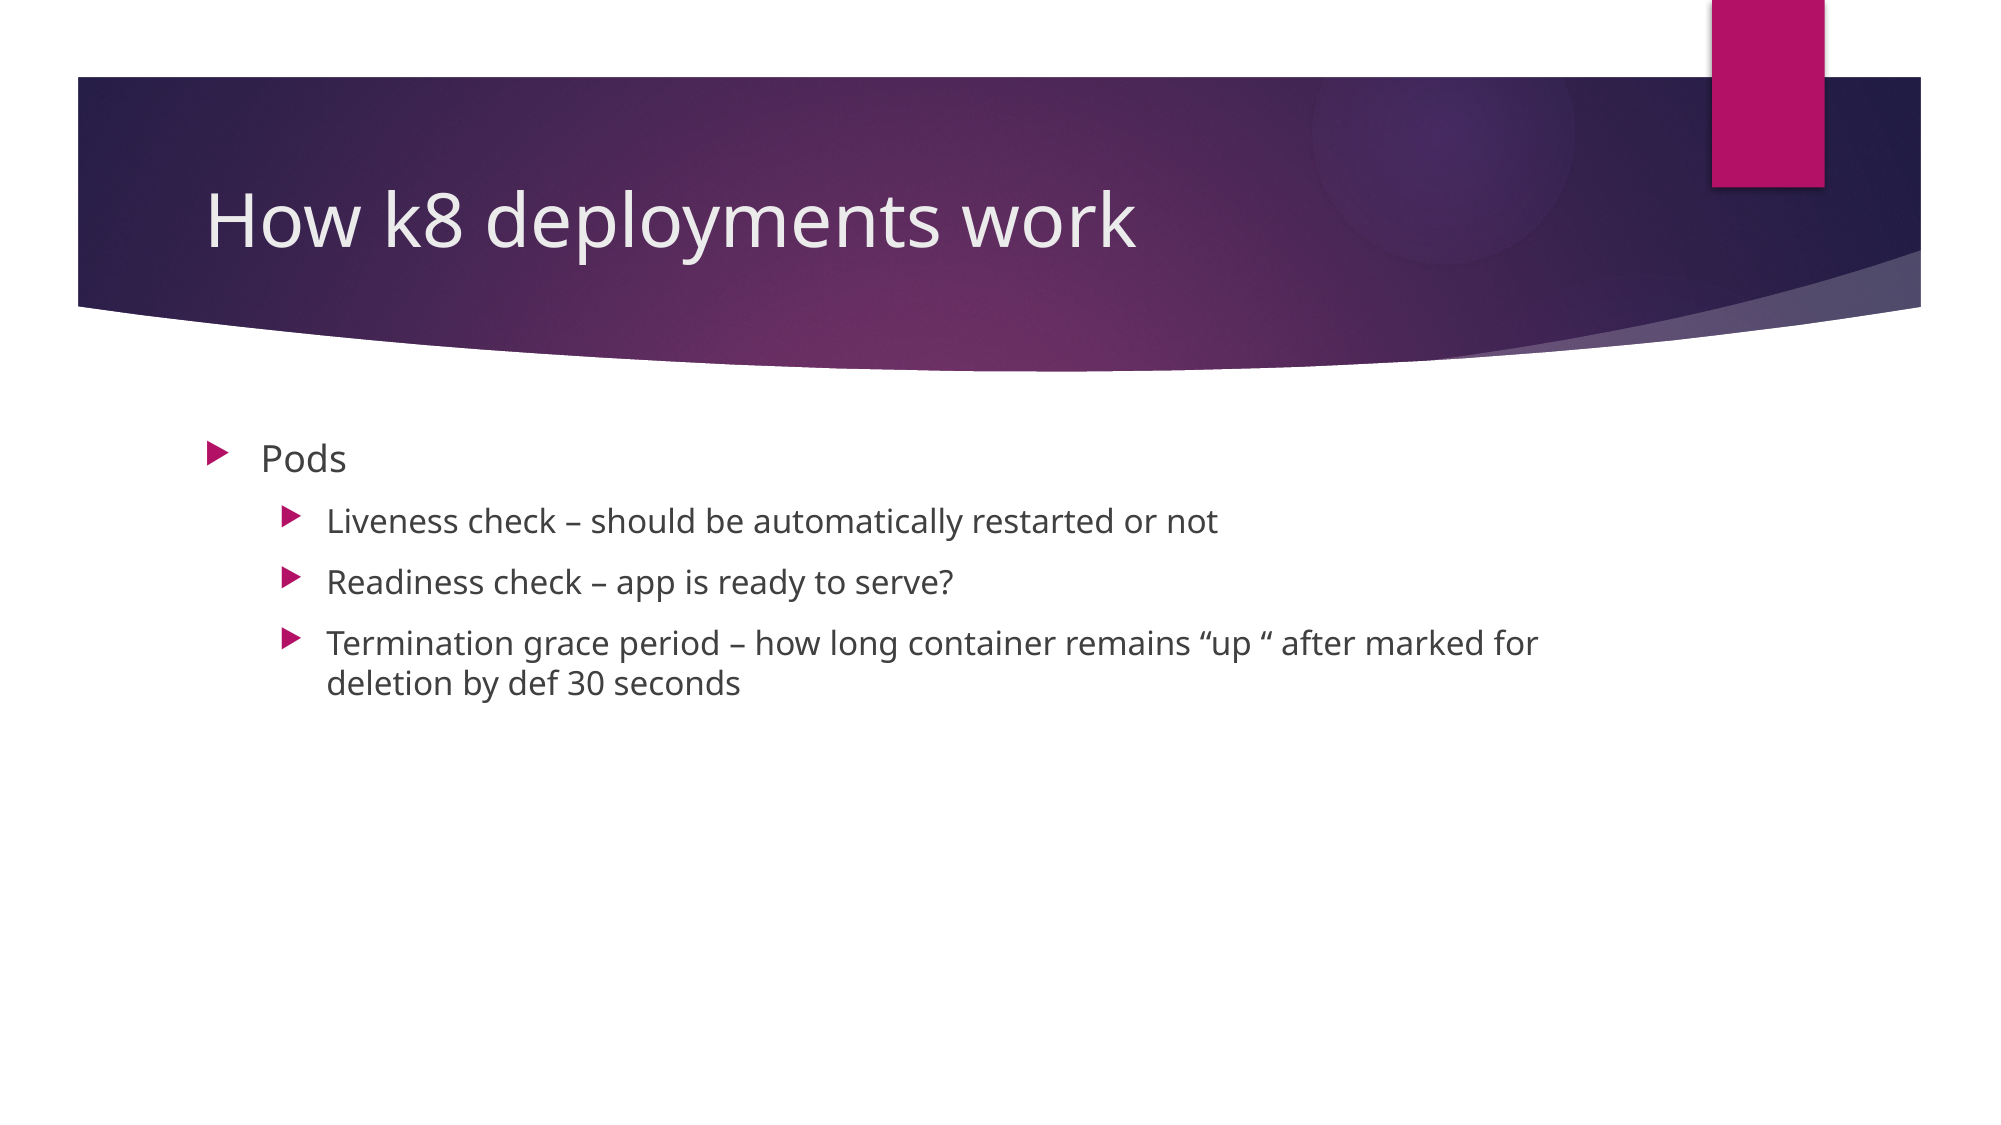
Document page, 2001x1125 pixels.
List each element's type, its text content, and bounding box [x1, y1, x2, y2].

list Pods Liveness check – should be automatically restarted or not Readiness check – app is ready to serve? Termination grace period – how long container remains “up “ after marked for deletion by def 30 seconds [189, 427, 1638, 988]
title How k8 deployments work [189, 159, 1627, 276]
